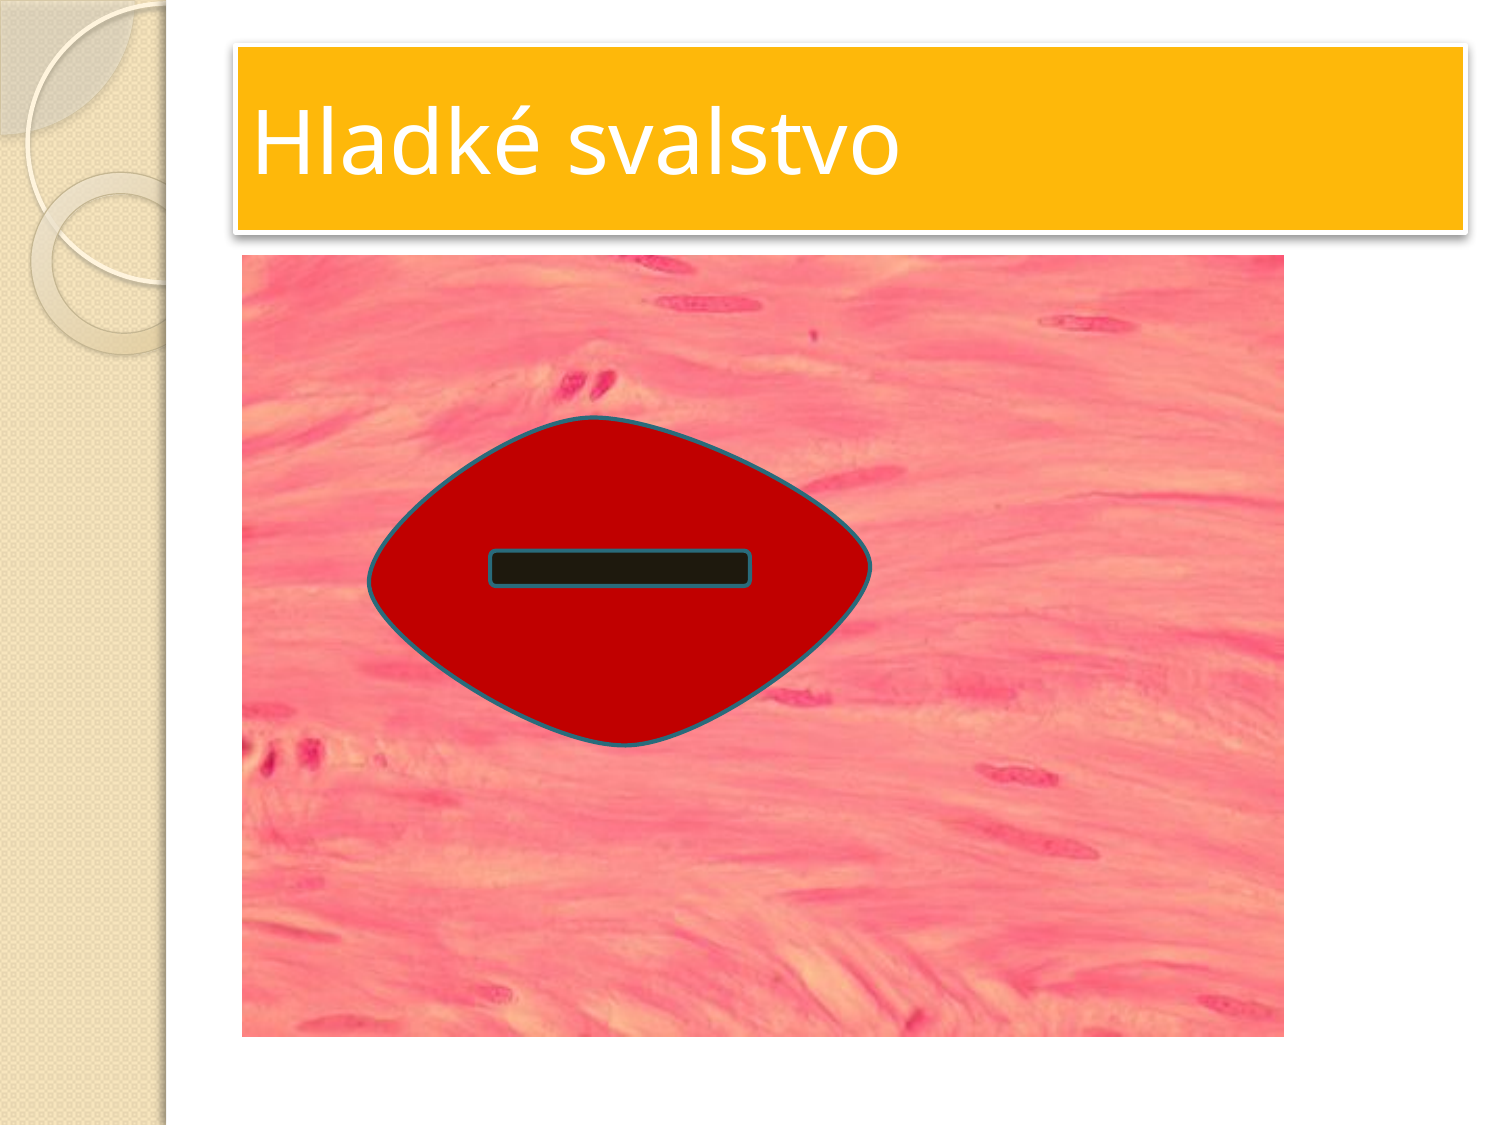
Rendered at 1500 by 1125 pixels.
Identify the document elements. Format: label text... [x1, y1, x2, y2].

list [241, 255, 1284, 1037]
title Hladké svalstvo [233, 43, 1468, 235]
